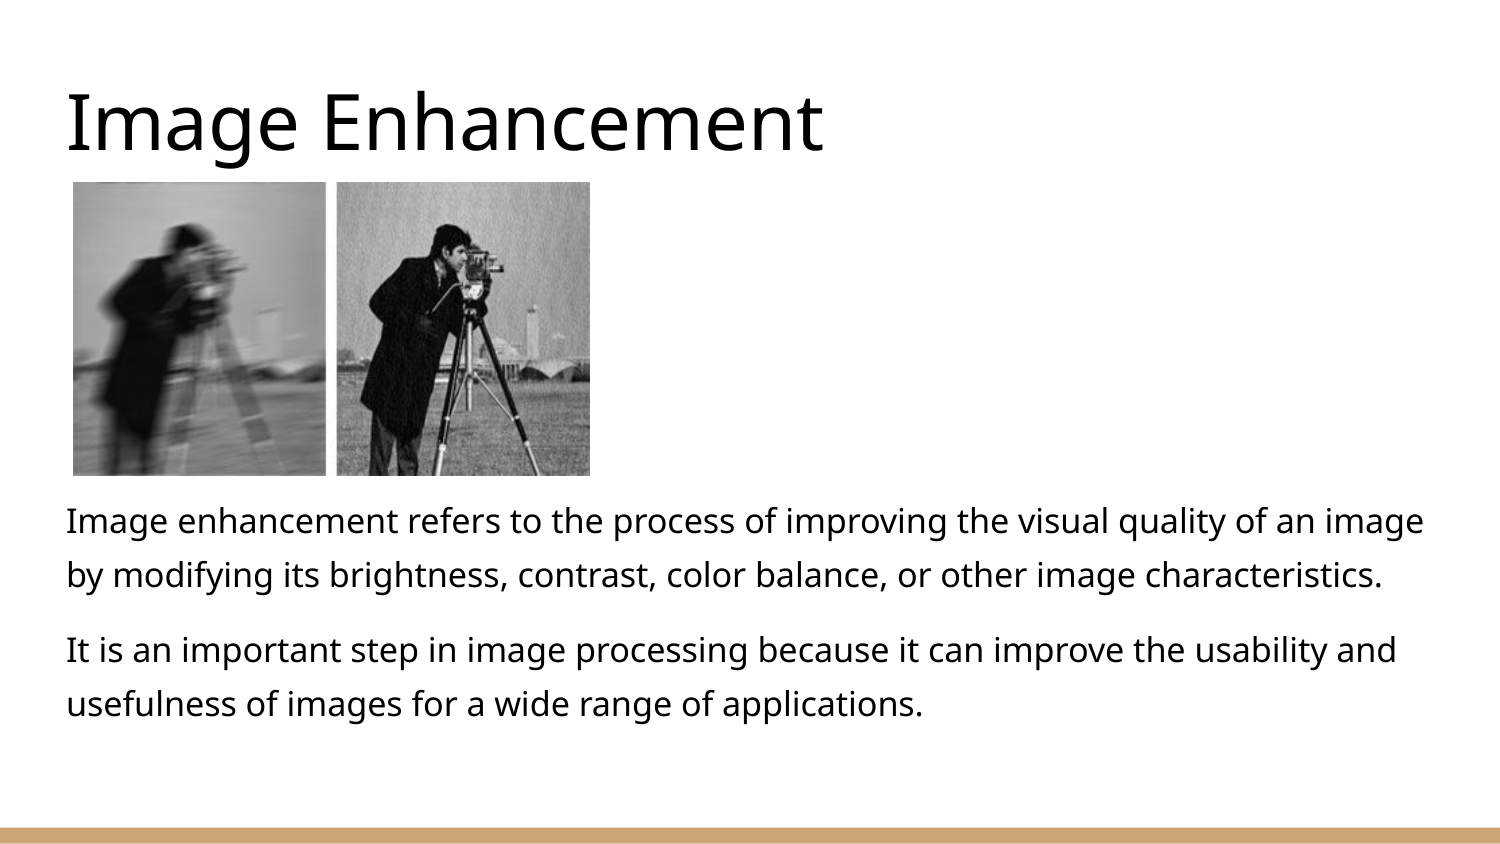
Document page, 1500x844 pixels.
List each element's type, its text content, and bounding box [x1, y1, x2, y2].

title Image Enhancement [51, 51, 1449, 189]
picture [73, 181, 590, 477]
list Image enhancement refers to the process of improving the visual quality of an image by modifying its brightness, contrast, color balance, or other image characteristics. It is an important step in image processing because it can improve the usability and usefulness of images for a wide range of applications. [51, 475, 1456, 789]
